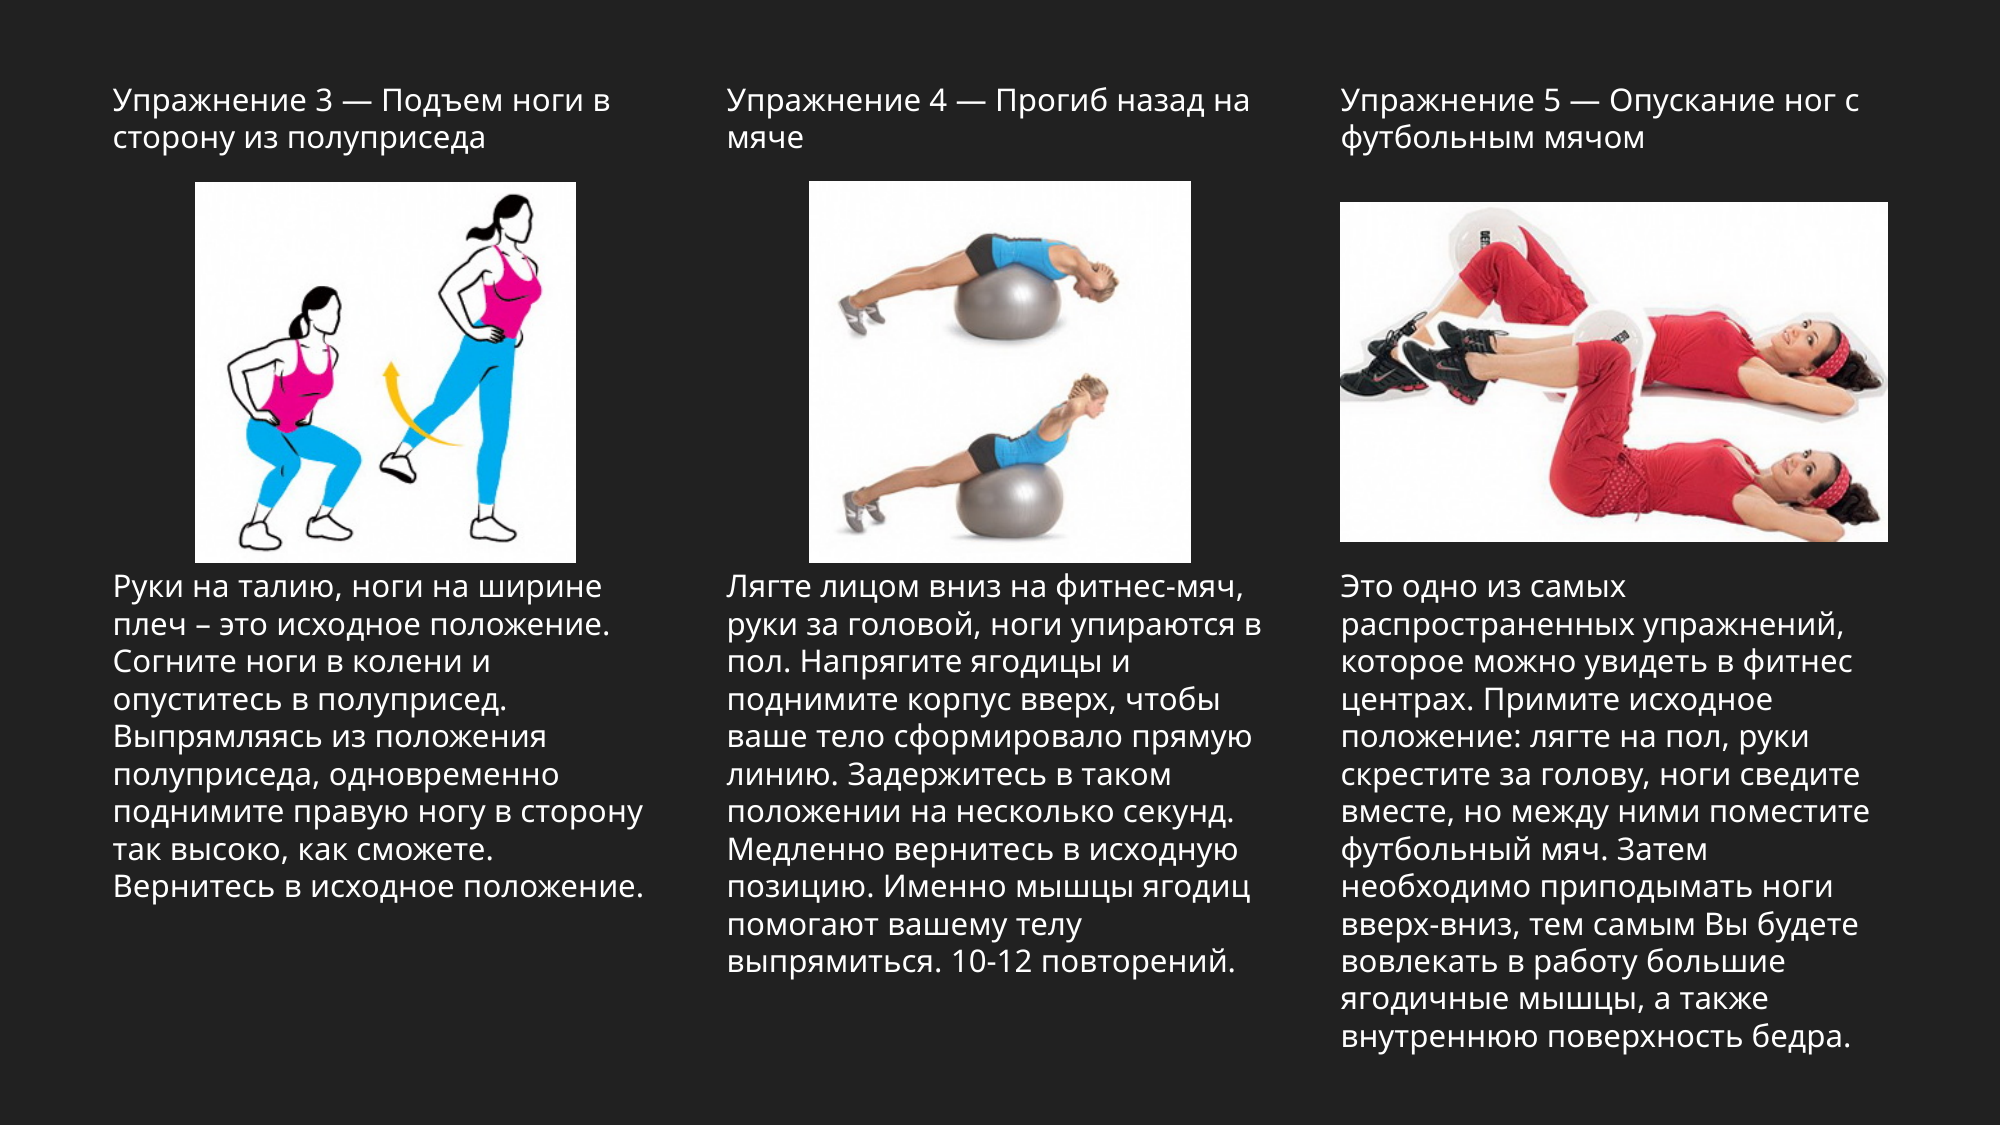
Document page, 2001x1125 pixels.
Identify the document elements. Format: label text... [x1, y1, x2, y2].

text_box Упражнение 5 — Опускание ног с футбольным мячом Это одно из самых распространенных упражнений, которое можно увидеть в фитнес центрах. Примите исходное положение: лягте на пол, руки скрестите за голову, ноги сведите вместе, но между ними поместите футбольный мяч. Затем необходимо приподымать ноги вверх-вниз, тем самым Вы будете вовлекать в работу большие ягодичные мышцы, а также внутреннюю поверхность бедра. [1325, 72, 1903, 1061]
picture [195, 182, 577, 563]
text_box Упражнение 4 — Прогиб назад на мяче Лягте лицом вниз на фитнес-мяч, руки за головой, ноги упираются в пол. Напрягите ягодицы и поднимите корпус вверх, чтобы ваше тело сформировало прямую линию. Задержитесь в таком положении на несколько секунд. Медленно вернитесь в исходную позицию. Именно мышцы ягодиц помогают вашему телу выпрямиться. 10-12 повторений. [711, 72, 1289, 986]
picture [1339, 202, 1889, 542]
picture [809, 181, 1191, 563]
text_box Упражнение 3 — Подъем ноги в сторону из полуприседа Руки на талию, ноги на ширине плеч – это исходное положение. Согните ноги в колени и опуститесь в полуприсед. Выпрямляясь из положения полуприседа, одновременно поднимите правую ногу в сторону так высоко, как сможете. Вернитесь в исходное положение. [97, 72, 675, 911]
